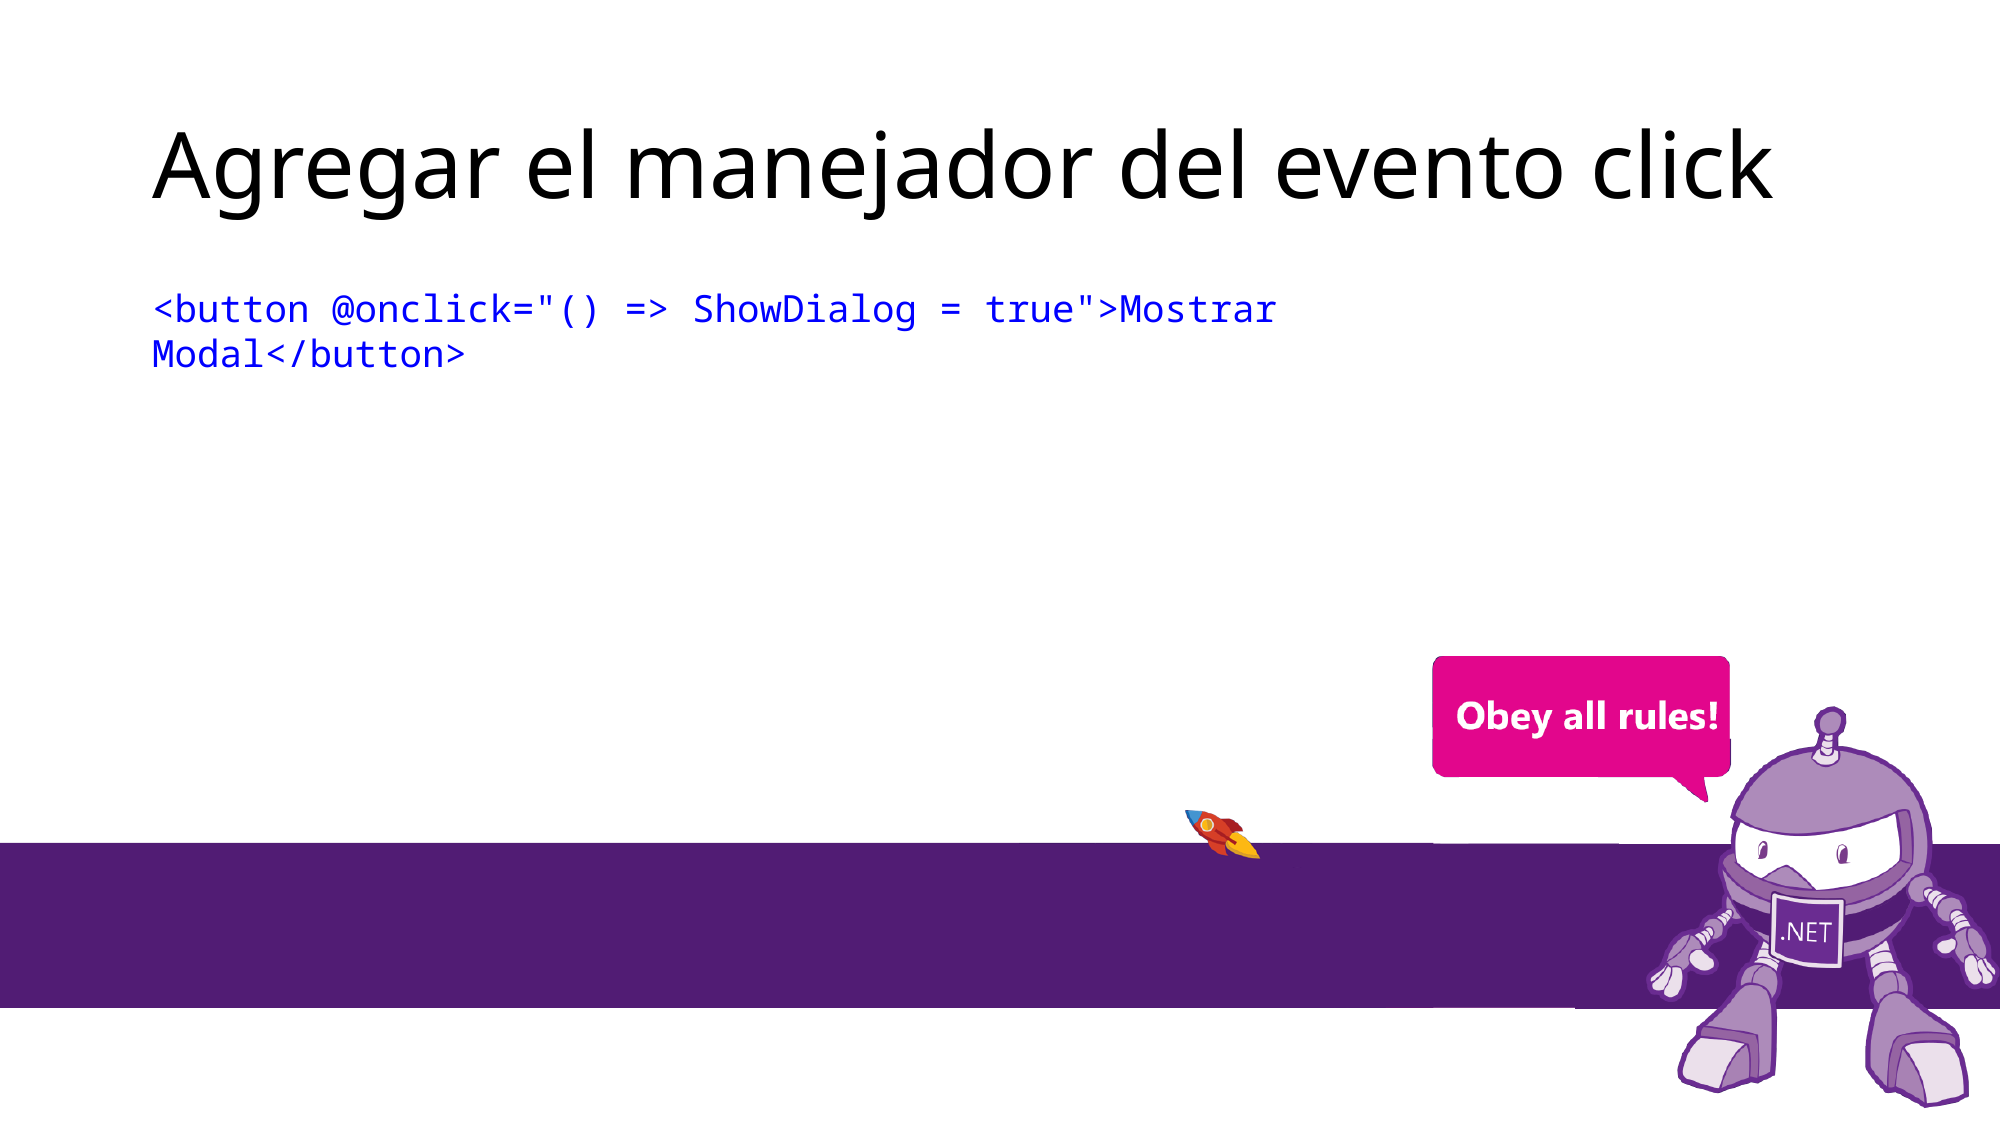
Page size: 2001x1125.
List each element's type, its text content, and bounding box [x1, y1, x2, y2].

text_box <button @onclick="() => ShowDialog = true">Mostrar Modal</button> [137, 277, 1598, 382]
title Agregar el manejador del evento click [137, 59, 1863, 278]
picture [1019, 611, 2000, 1125]
